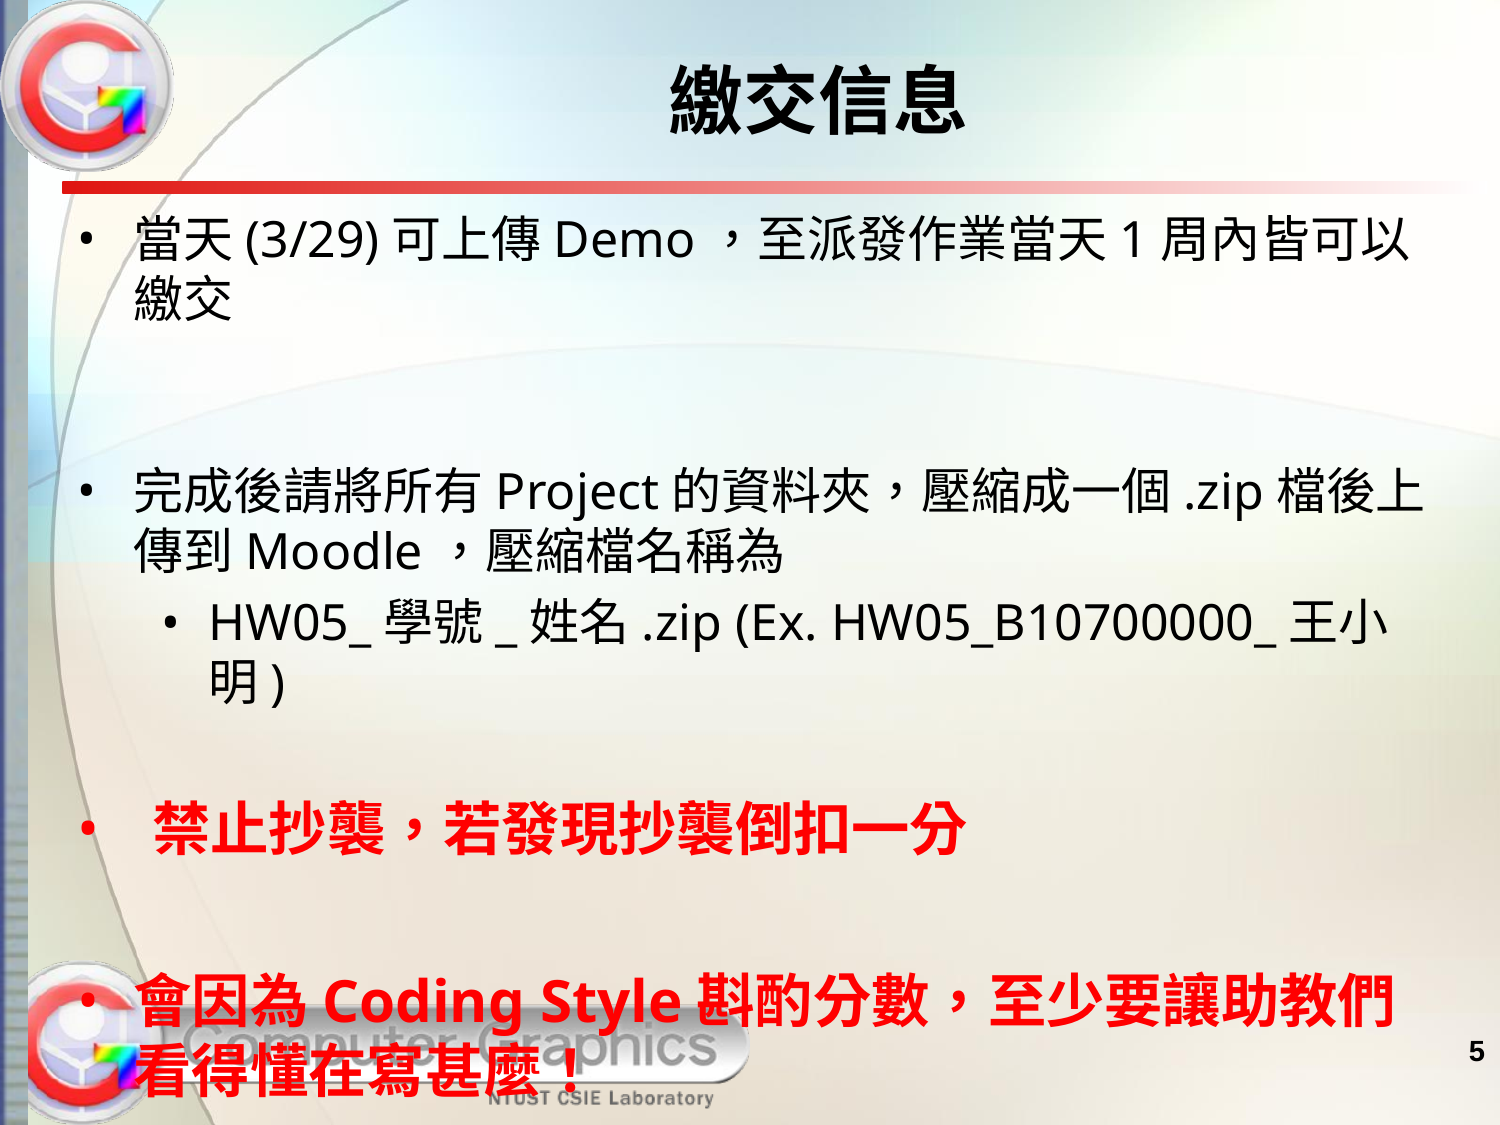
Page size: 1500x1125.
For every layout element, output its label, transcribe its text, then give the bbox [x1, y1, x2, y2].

list 當天(3/29)可上傳Demo，至派發作業當天1周內皆可以繳交 完成後請將所有Project的資料夾，壓縮成一個.zip檔後上傳到Moodle，壓縮檔名稱為 HW05_學號_姓名.zip (Ex. HW05_B10700000_王小明) 禁止抄襲，若發現抄襲倒扣一分 會因為Coding Style斟酌分數，至少要讓助教們看得懂在寫甚麼！ [62, 200, 1463, 1000]
slide_number 5 [1187, 1025, 1500, 1063]
title 繳交信息 [174, 35, 1463, 161]
picture [0, 0, 1500, 1125]
